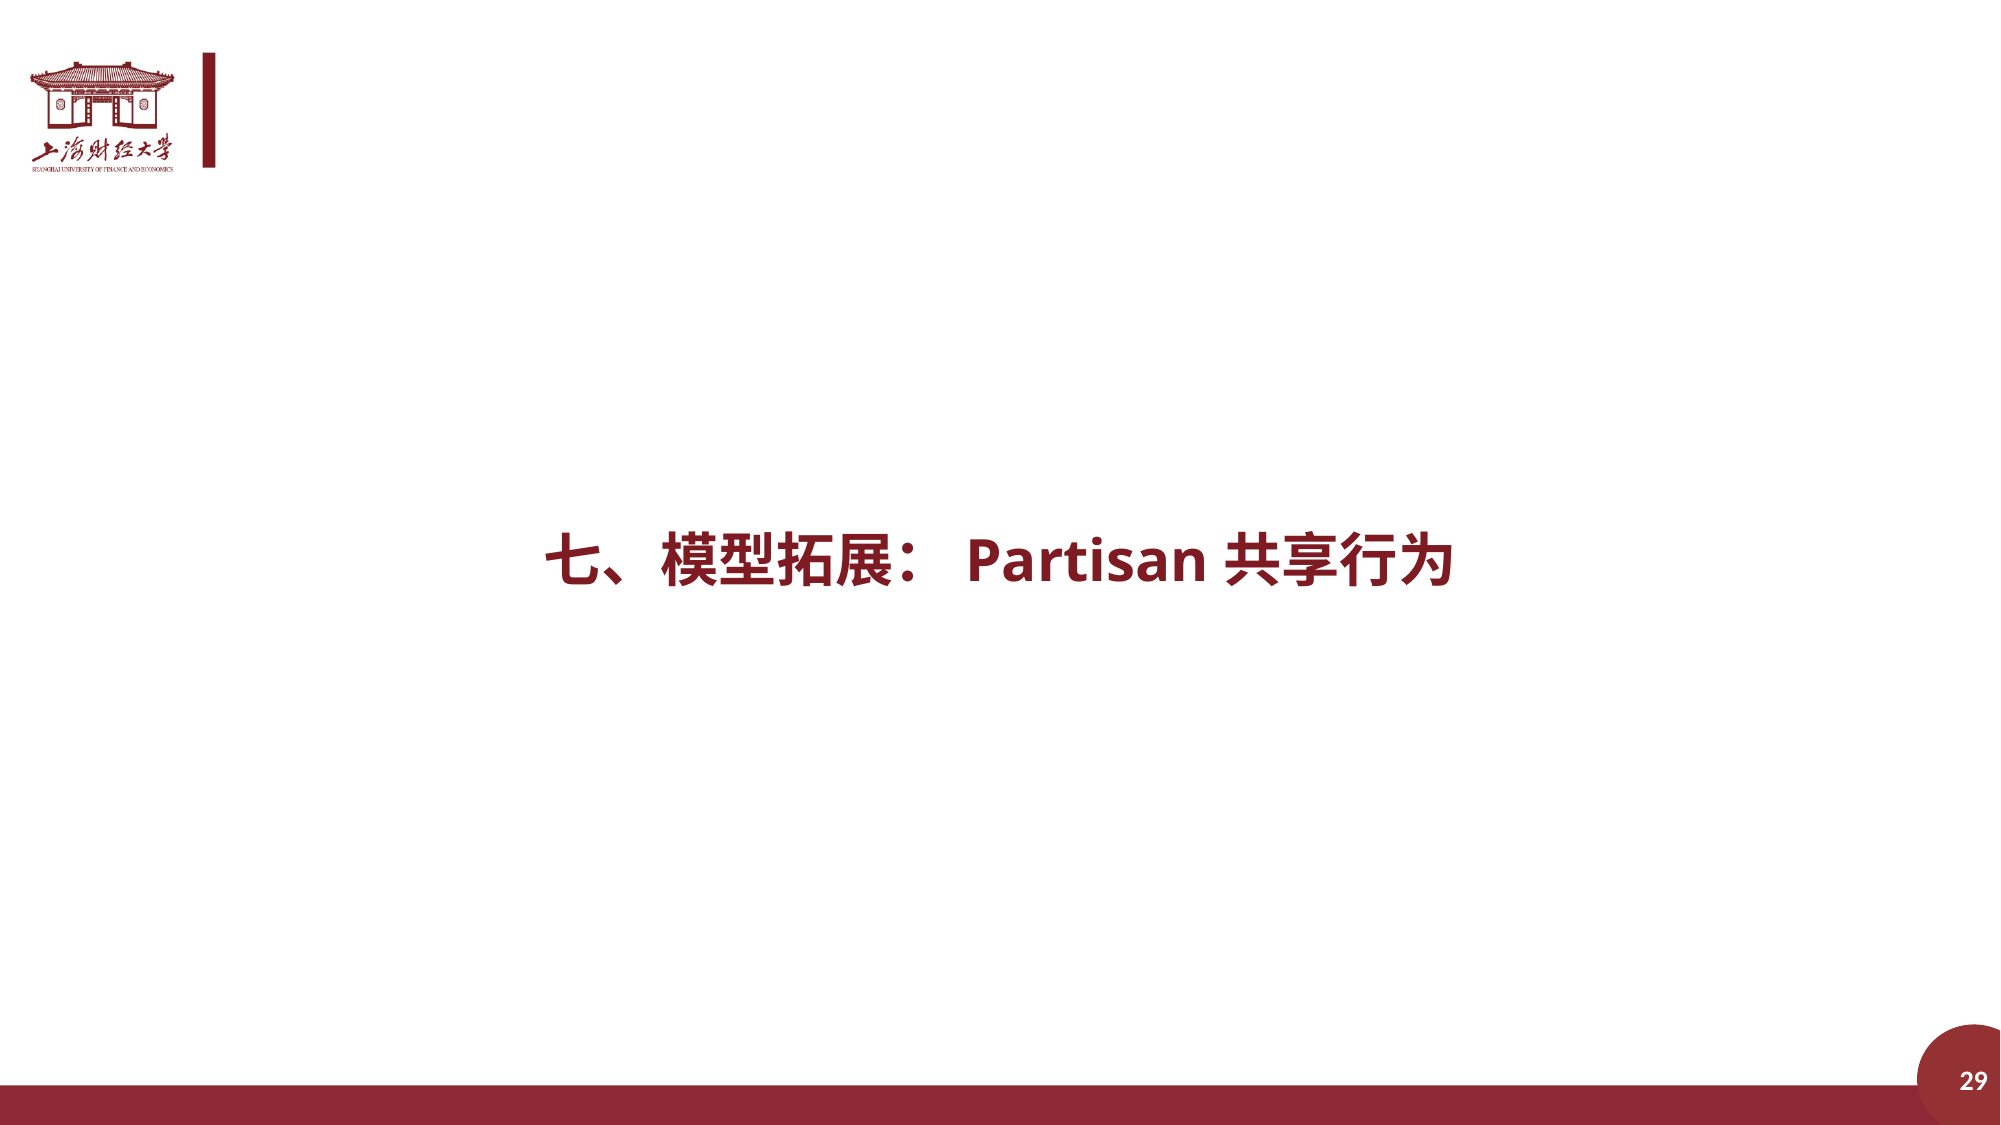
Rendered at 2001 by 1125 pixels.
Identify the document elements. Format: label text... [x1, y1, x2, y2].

picture [24, 50, 178, 173]
title 七、模型拓展：Partisan共享行为 [132, 444, 1868, 681]
